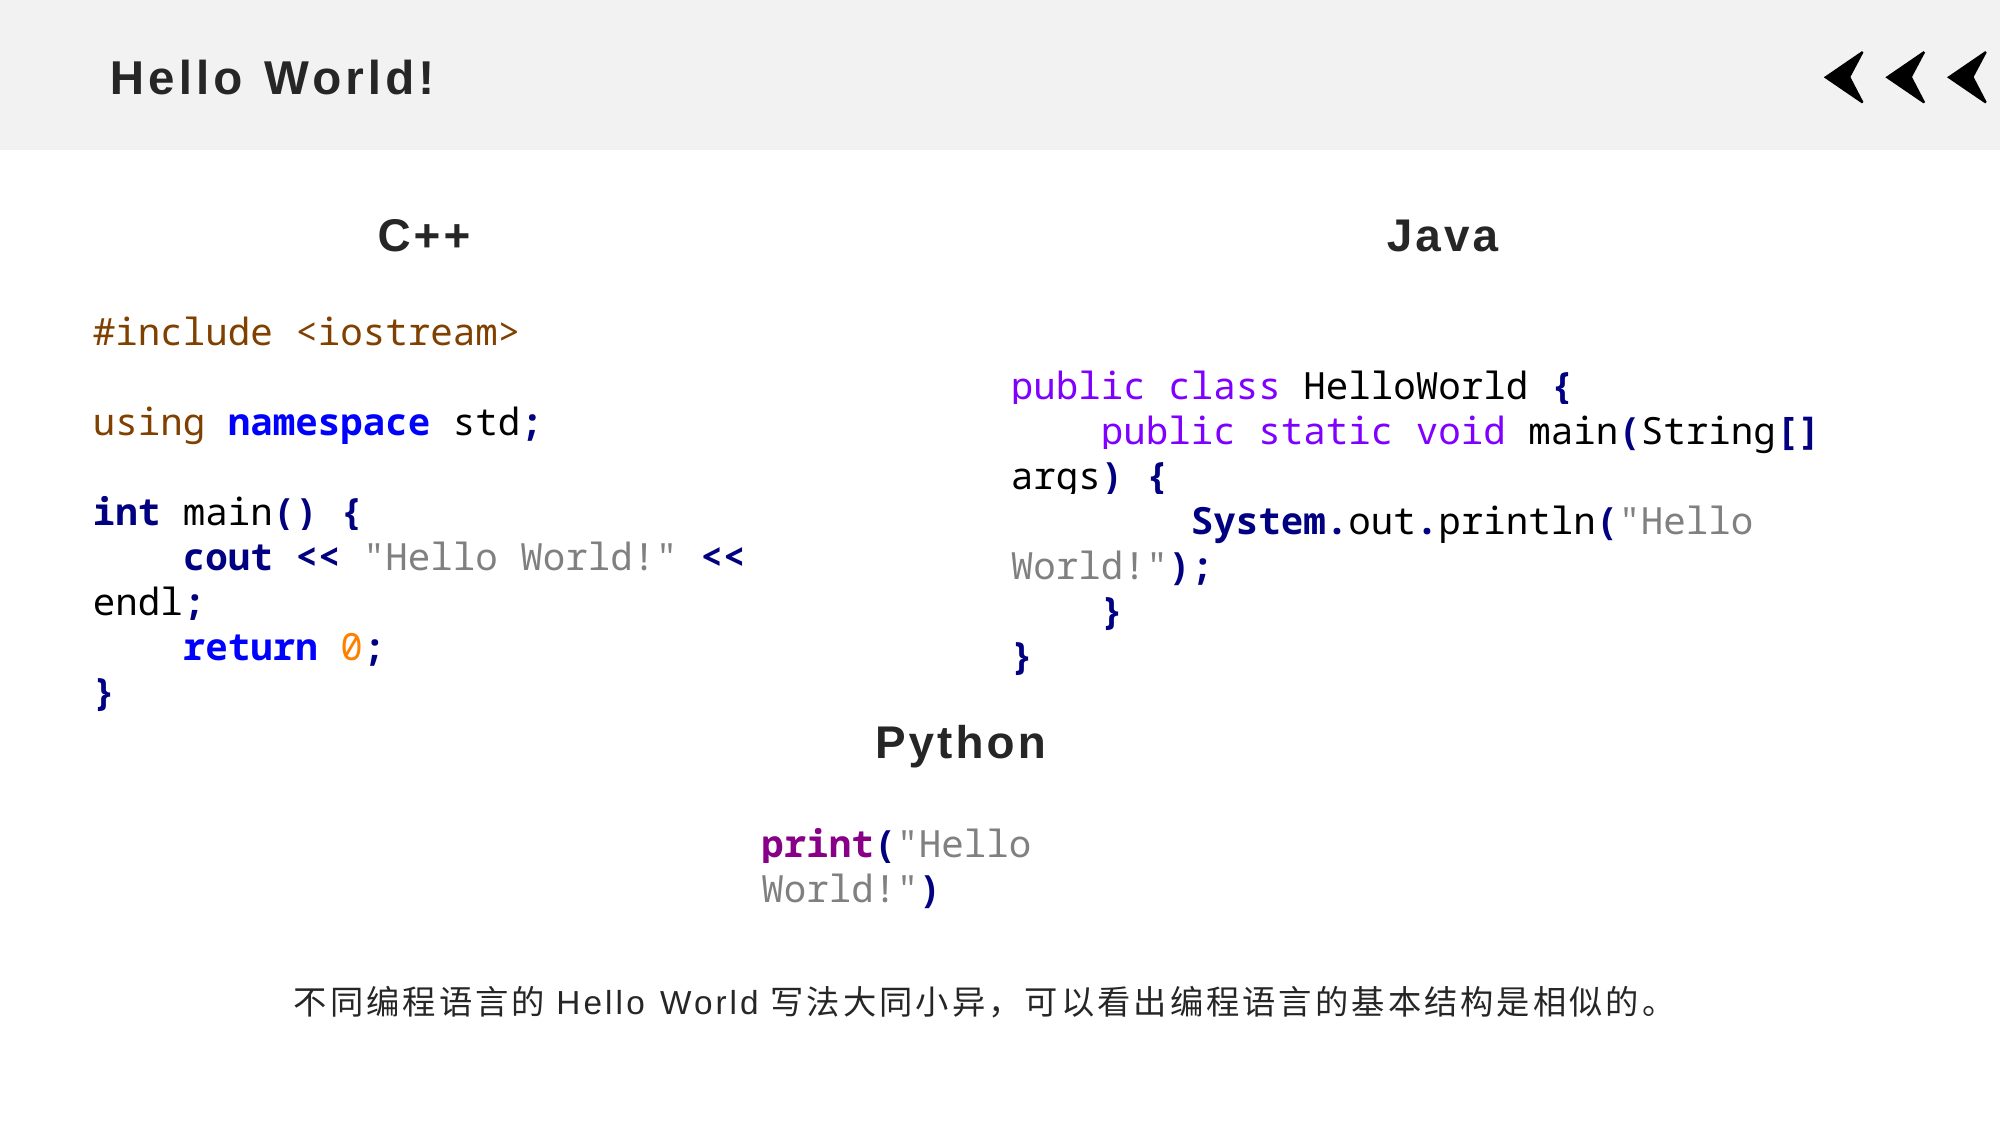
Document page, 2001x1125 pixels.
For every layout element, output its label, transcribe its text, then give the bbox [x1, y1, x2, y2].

title Hello World! [95, 38, 1906, 112]
text_box print("Hello World!") [746, 812, 1210, 918]
text_box public class HelloWorld { public static void main(String[] args) { System.out.println("Hello World!"); } } [996, 354, 1939, 685]
text_box Java [1344, 181, 1541, 262]
text_box Python [848, 689, 1073, 770]
list 不同编程语言的Hello World写法大同小异，可以看出编程语言的基本结构是相似的。 [279, 961, 1721, 1042]
text_box C++ [326, 181, 522, 262]
text_box #include <iostream> using namespace std; int main() { cout << "Hello World!" << endl; return 0; } [78, 300, 849, 721]
